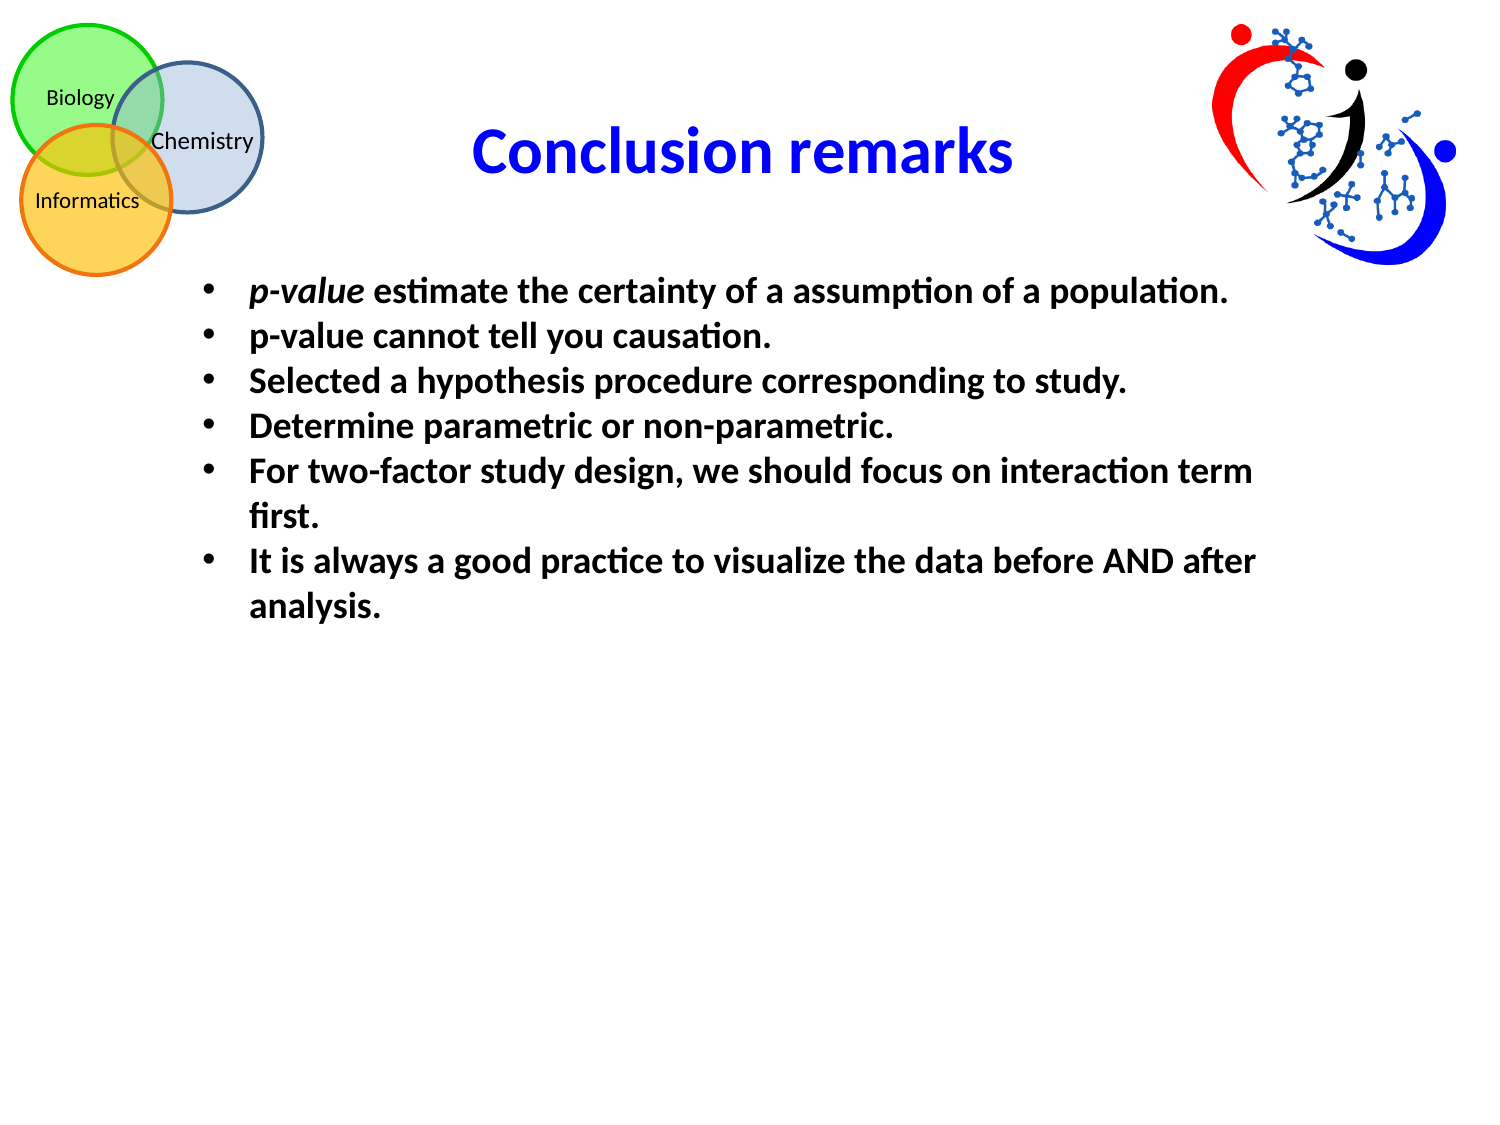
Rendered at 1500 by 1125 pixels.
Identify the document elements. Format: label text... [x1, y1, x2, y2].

text_box p-value estimate the certainty of a assumption of a population. p-value cannot tell you causation. Selected a hypothesis procedure corresponding to study. Determine parametric or non-parametric. For two-factor study design, we should focus on interaction term first. It is always a good practice to visualize the data before AND after analysis. [187, 49, 1325, 888]
picture [1212, 24, 1456, 265]
text_box [174, 237, 1313, 1050]
